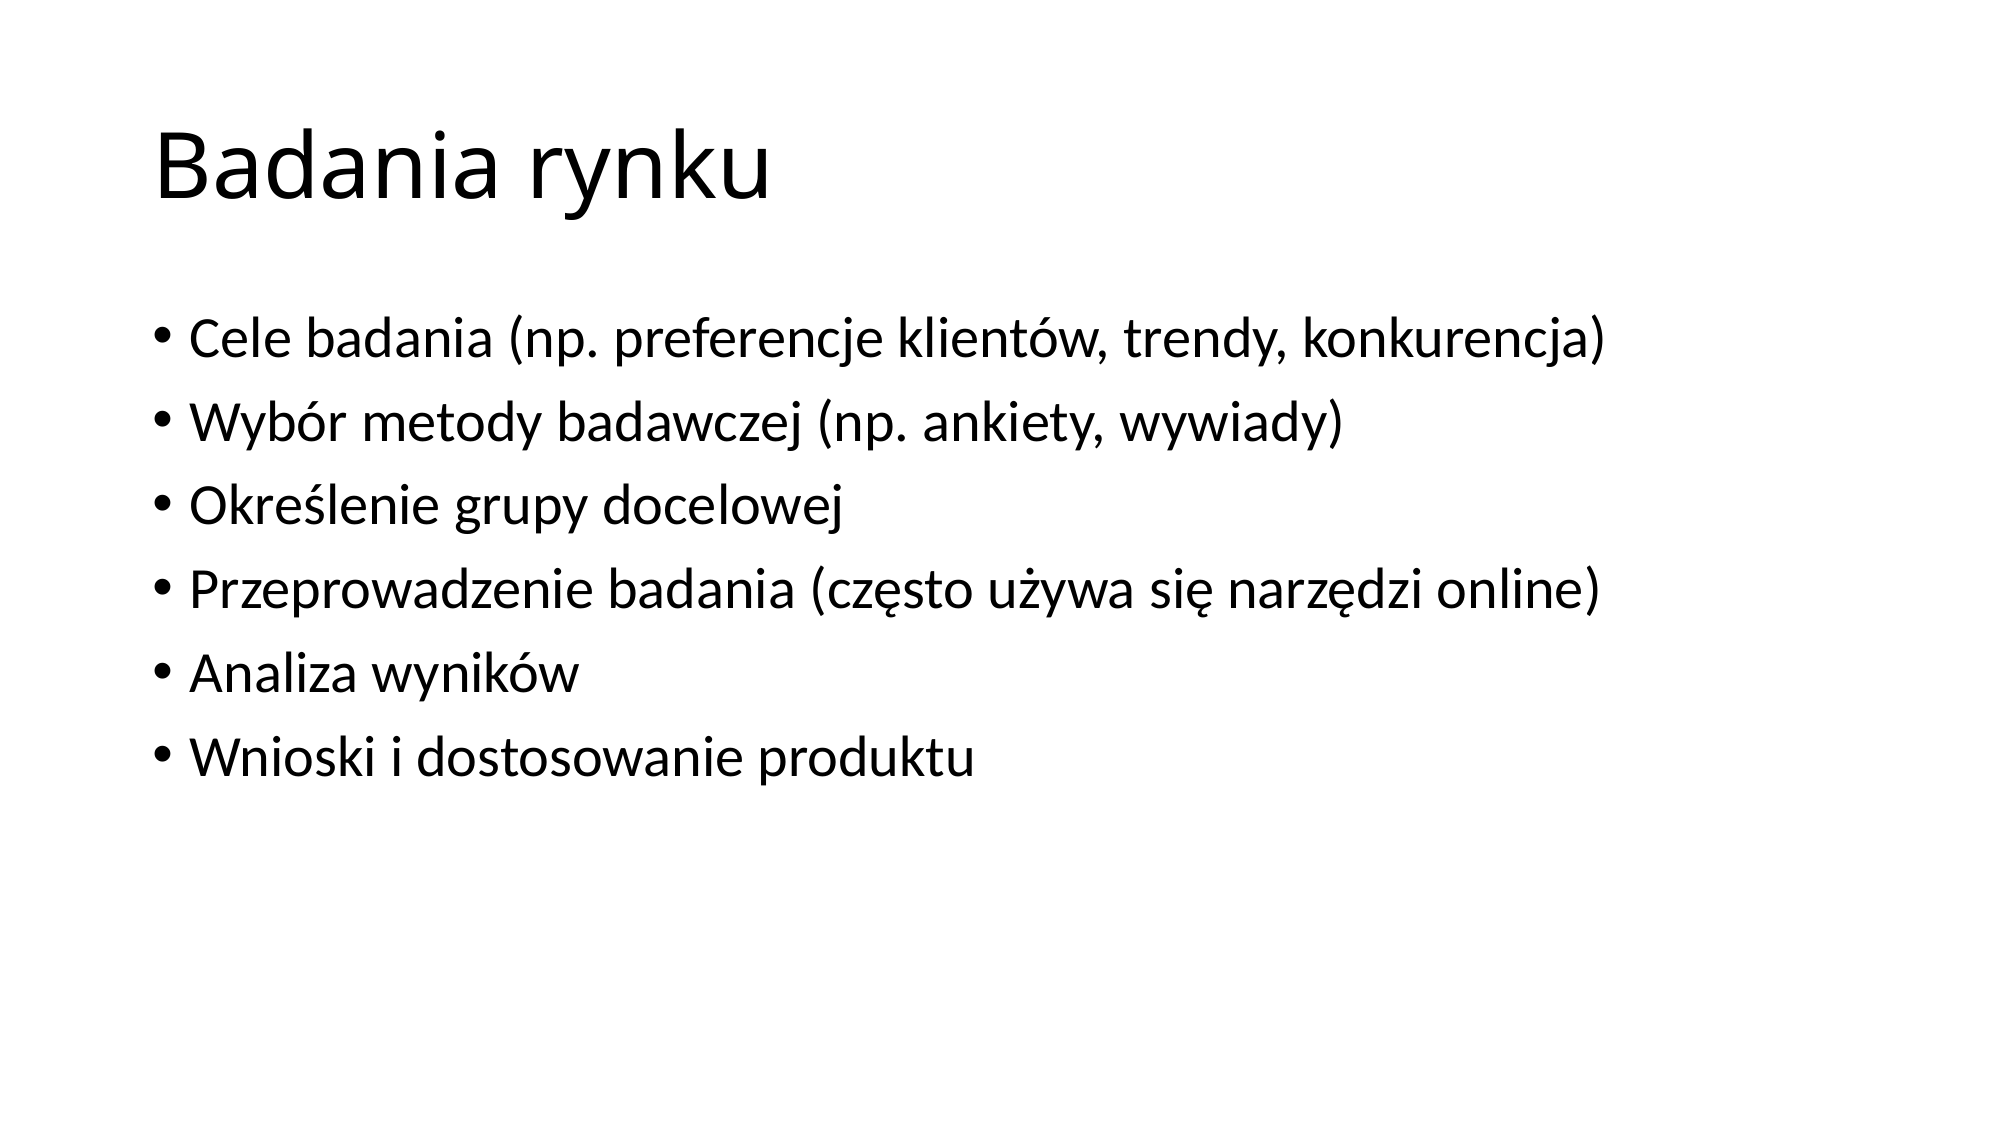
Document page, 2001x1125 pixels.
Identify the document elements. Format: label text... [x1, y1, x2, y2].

list Cele badania (np. preferencje klientów, trendy, konkurencja) Wybór metody badawczej (np. ankiety, wywiady) Określenie grupy docelowej Przeprowadzenie badania (często używa się narzędzi online) Analiza wyników Wnioski i dostosowanie produktu [137, 299, 1863, 1014]
title Badania rynku [137, 59, 1863, 278]
